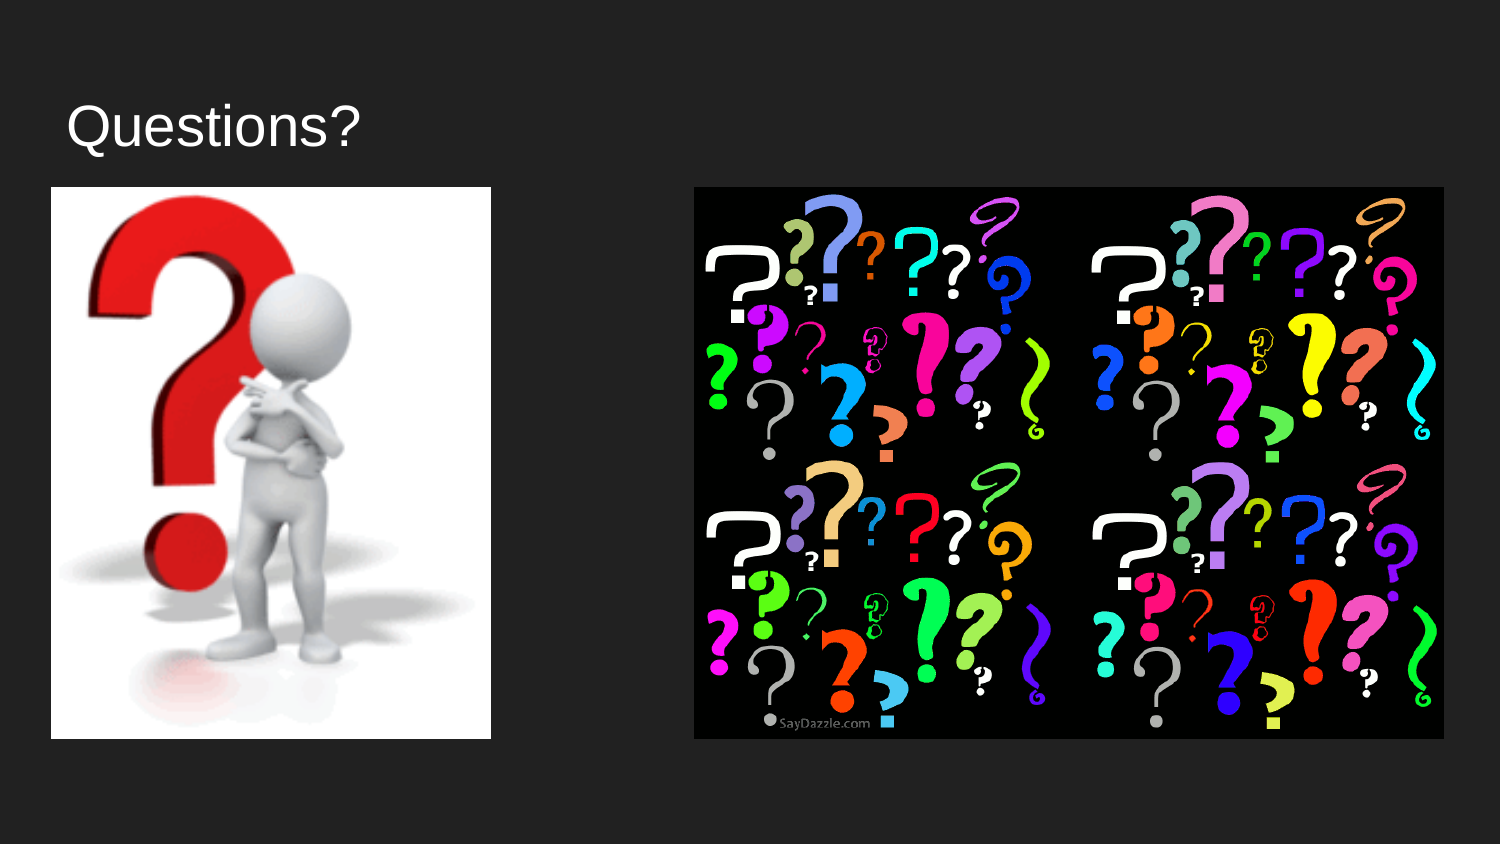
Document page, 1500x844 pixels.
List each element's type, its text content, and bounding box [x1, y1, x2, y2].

picture [50, 187, 491, 739]
picture [693, 187, 1444, 739]
title Questions? [51, 72, 1449, 167]
